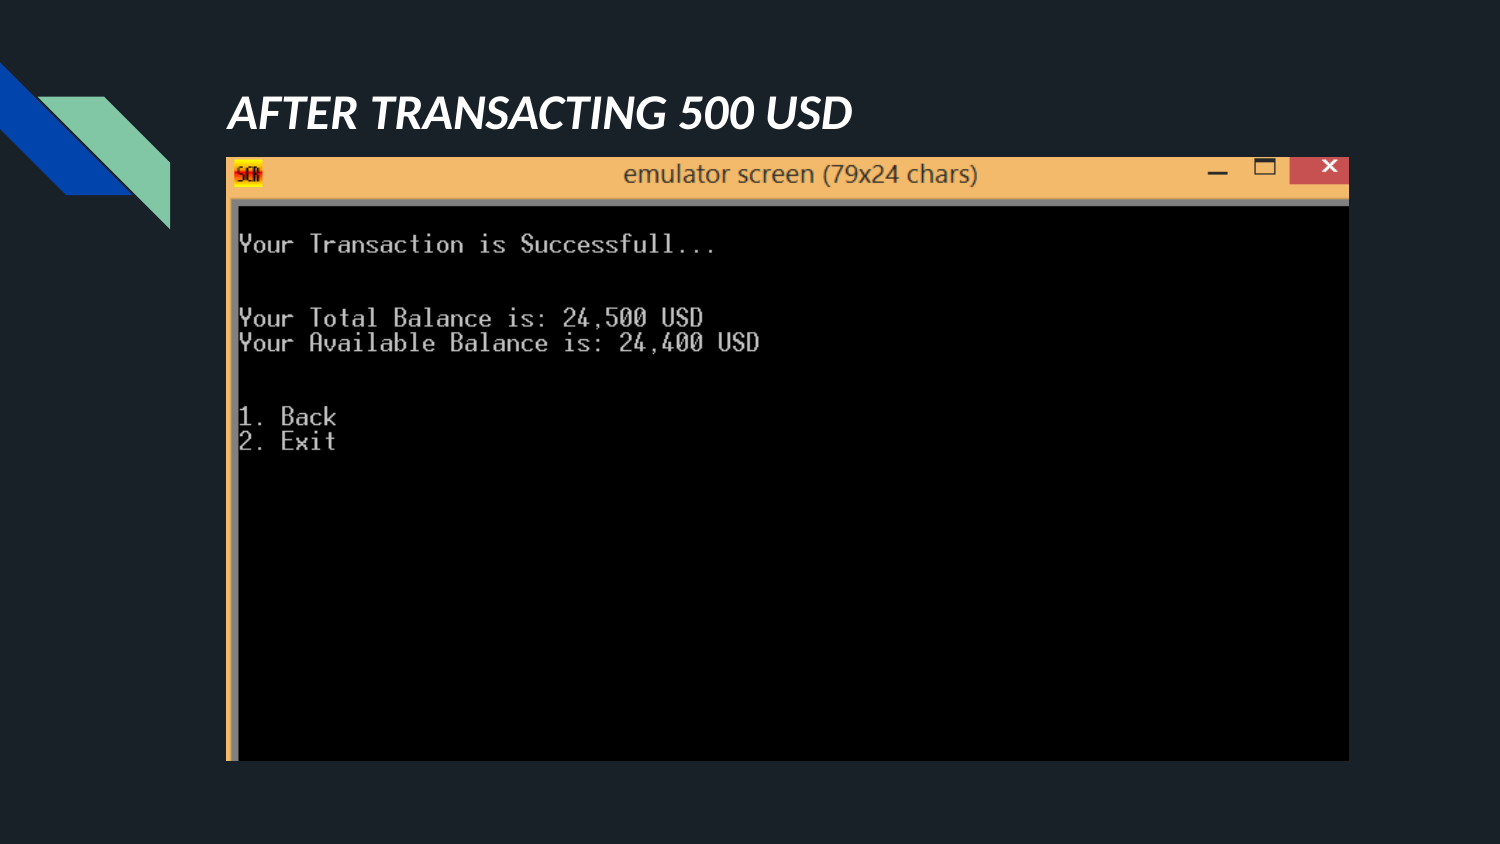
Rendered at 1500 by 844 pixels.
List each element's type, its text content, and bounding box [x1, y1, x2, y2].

picture [225, 156, 1349, 762]
title AFTER TRANSACTING 500 USD [212, 64, 1383, 141]
